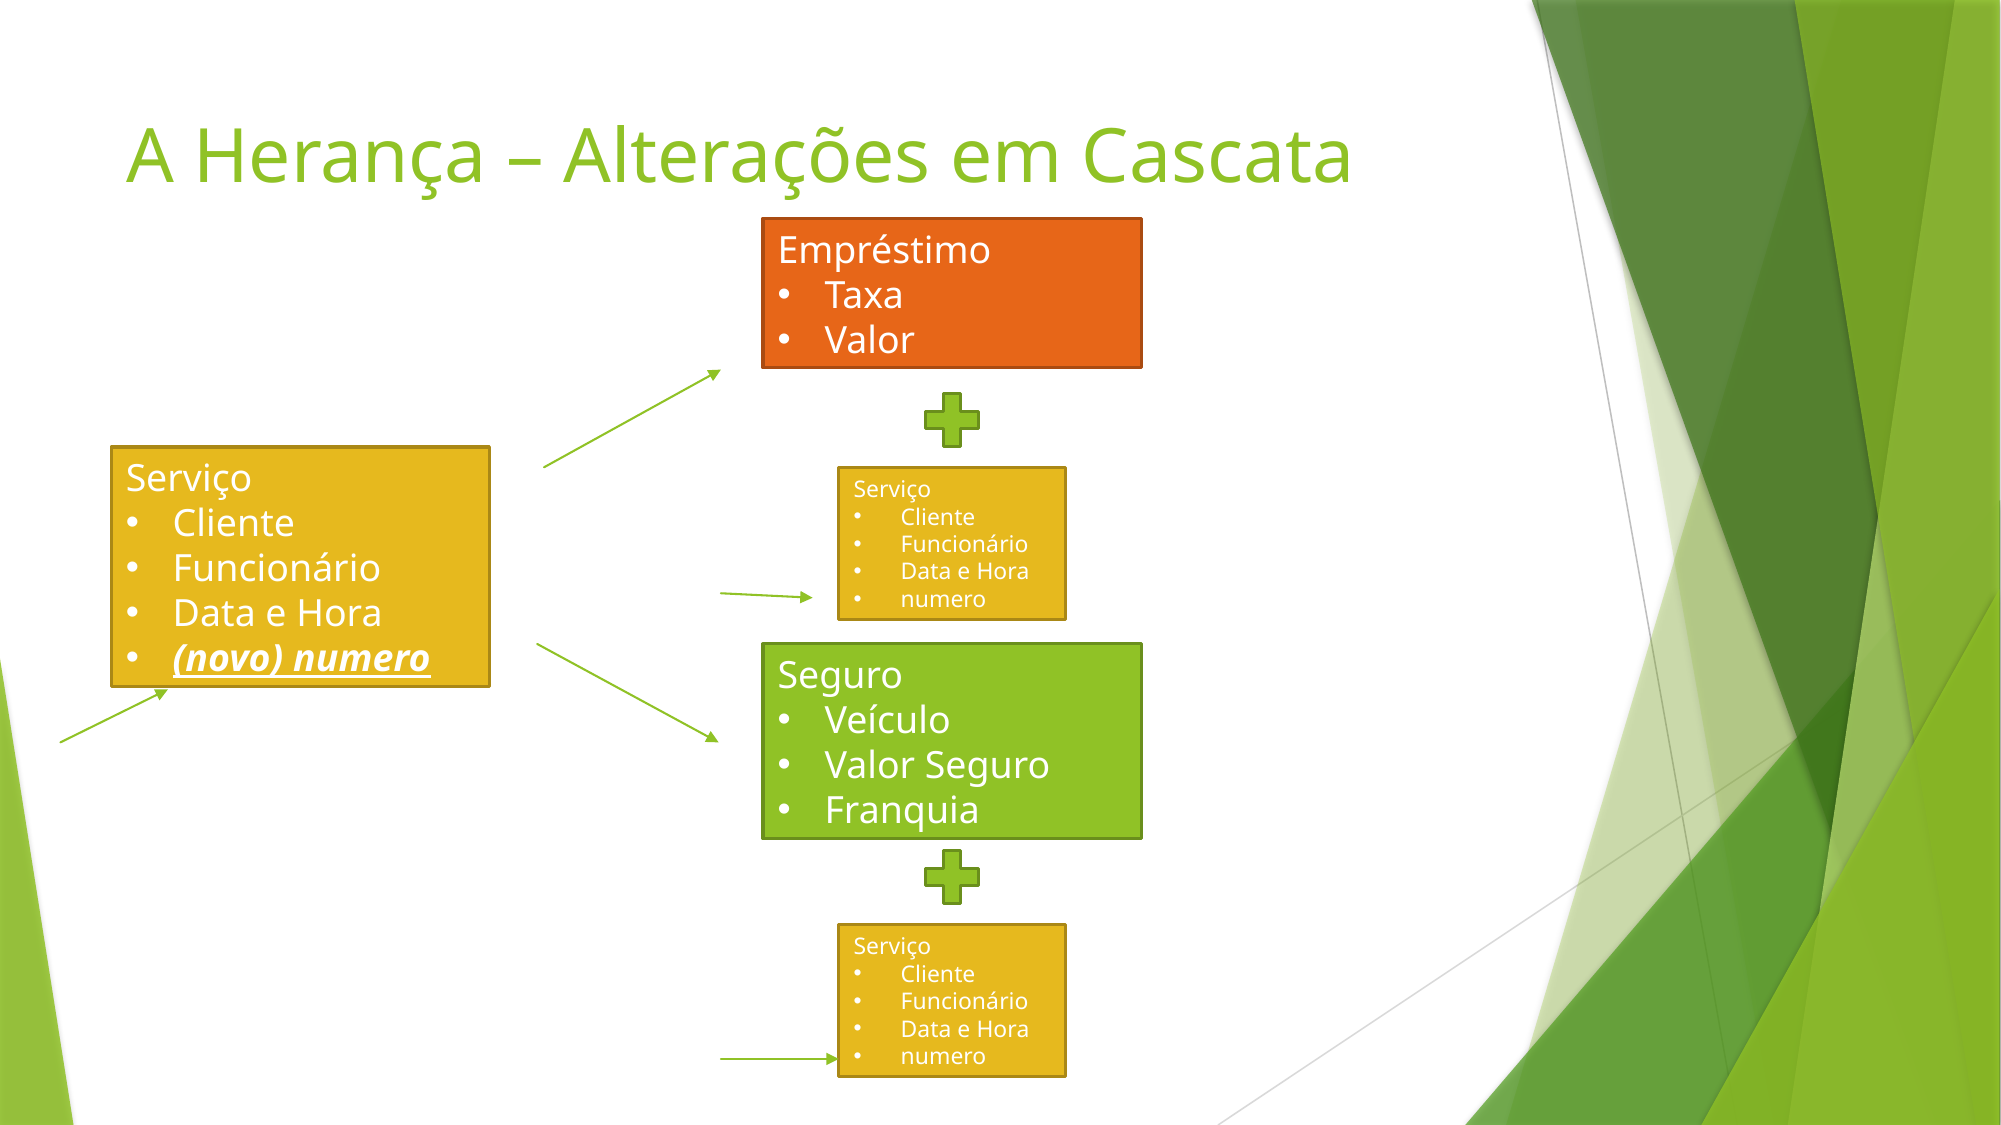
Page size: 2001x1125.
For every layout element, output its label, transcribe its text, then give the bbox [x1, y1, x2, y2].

text_box Seguro Veículo Valor Seguro Franquia [761, 642, 1143, 840]
title A Herança – Alterações em Cascata [111, 99, 1522, 317]
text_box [543, 369, 722, 468]
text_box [536, 643, 720, 743]
text_box Serviço Cliente Funcionário Data e Hora numero [837, 466, 1067, 621]
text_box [59, 688, 169, 743]
text_box [924, 849, 980, 905]
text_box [720, 592, 814, 599]
text_box Serviço Cliente Funcionário Data e Hora numero [837, 923, 1067, 1078]
text_box Serviço Cliente Funcionário Data e Hora (novo) numero [110, 445, 491, 688]
text_box Empréstimo Taxa Valor [761, 217, 1143, 369]
text_box [924, 392, 980, 448]
